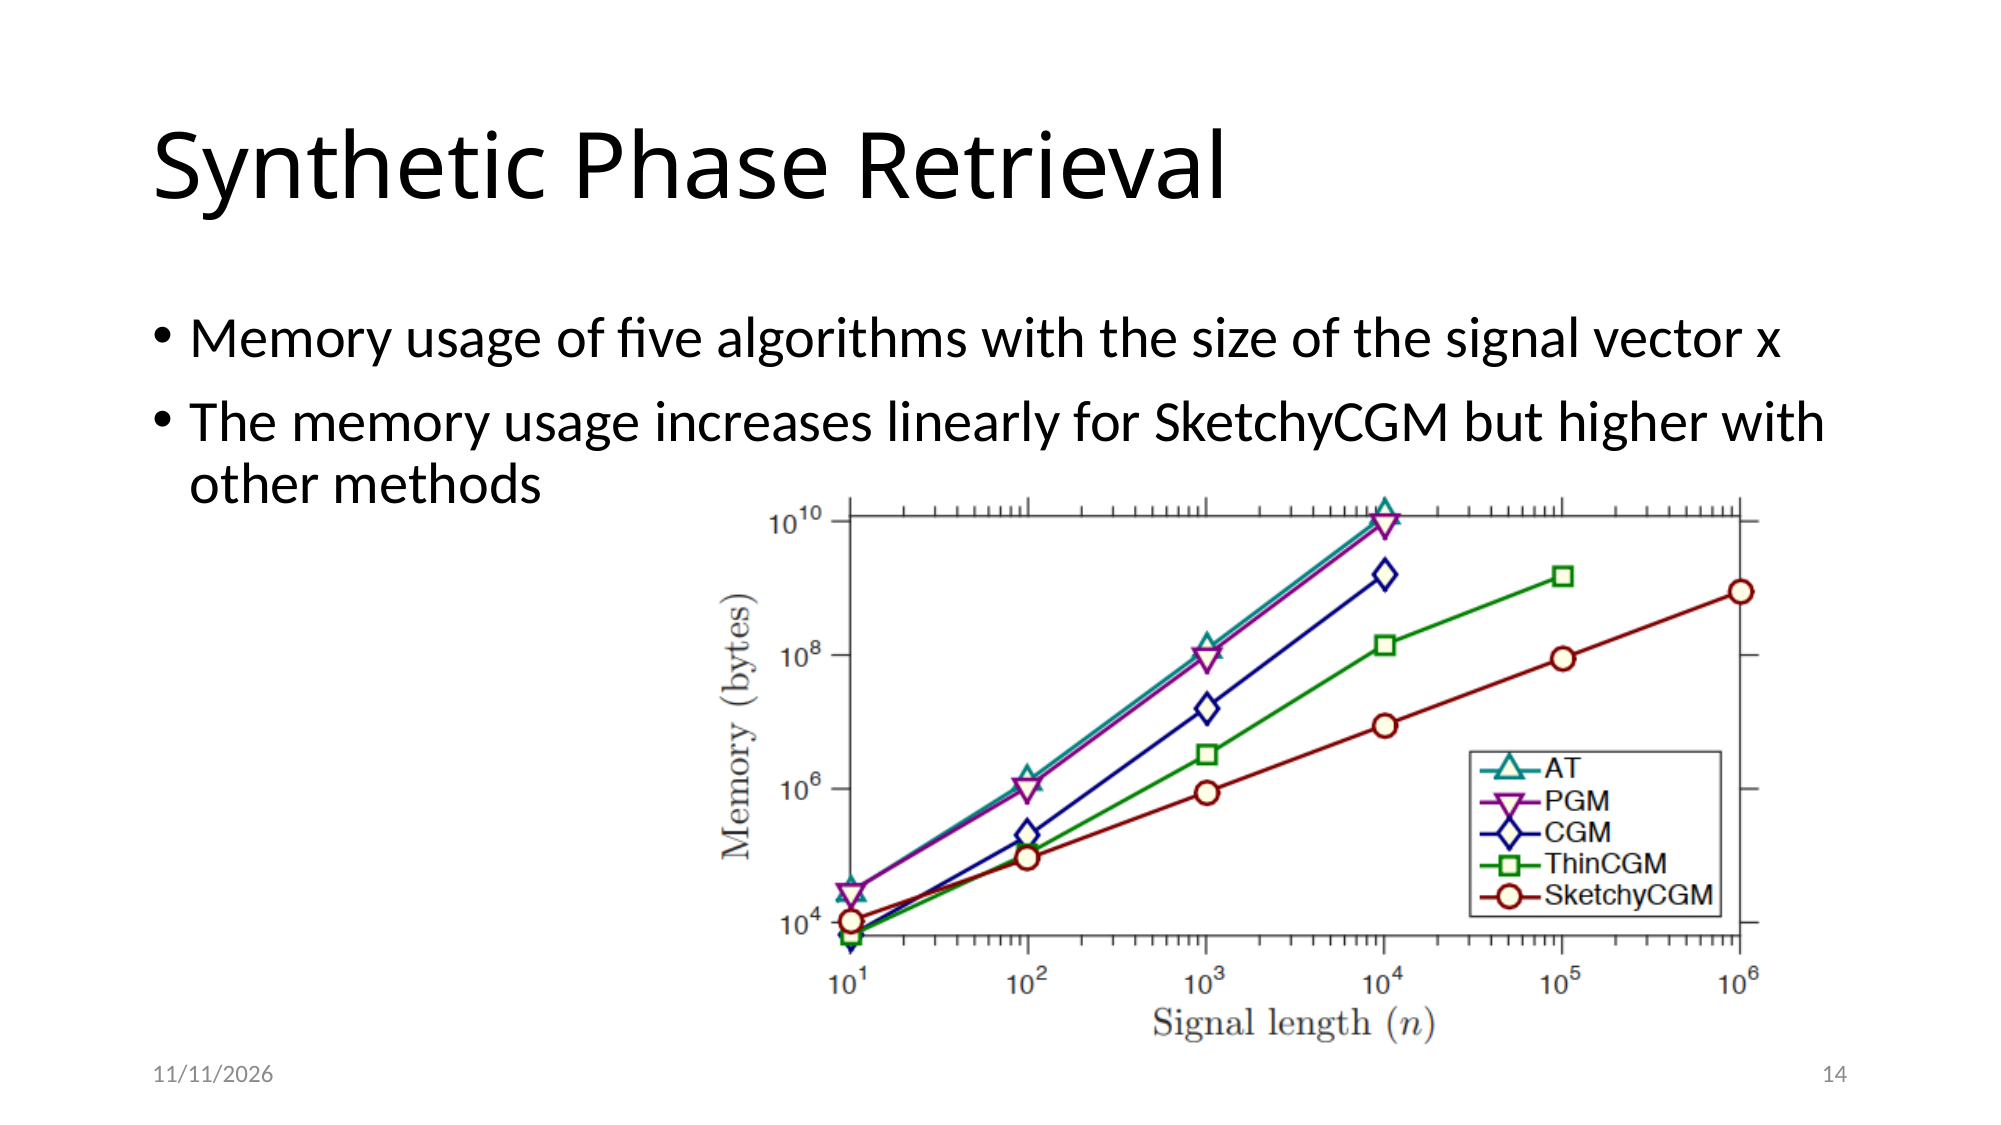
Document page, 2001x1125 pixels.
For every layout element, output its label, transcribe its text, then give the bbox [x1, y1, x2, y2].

list Memory usage of five algorithms with the size of the signal vector x The memory usage increases linearly for SketchyCGM but higher with other methods [137, 299, 1863, 1014]
title Synthetic Phase Retrieval [137, 59, 1863, 278]
slide_number 14 [1412, 1063, 1863, 1103]
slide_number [137, 1042, 588, 1103]
picture [639, 451, 1863, 1063]
